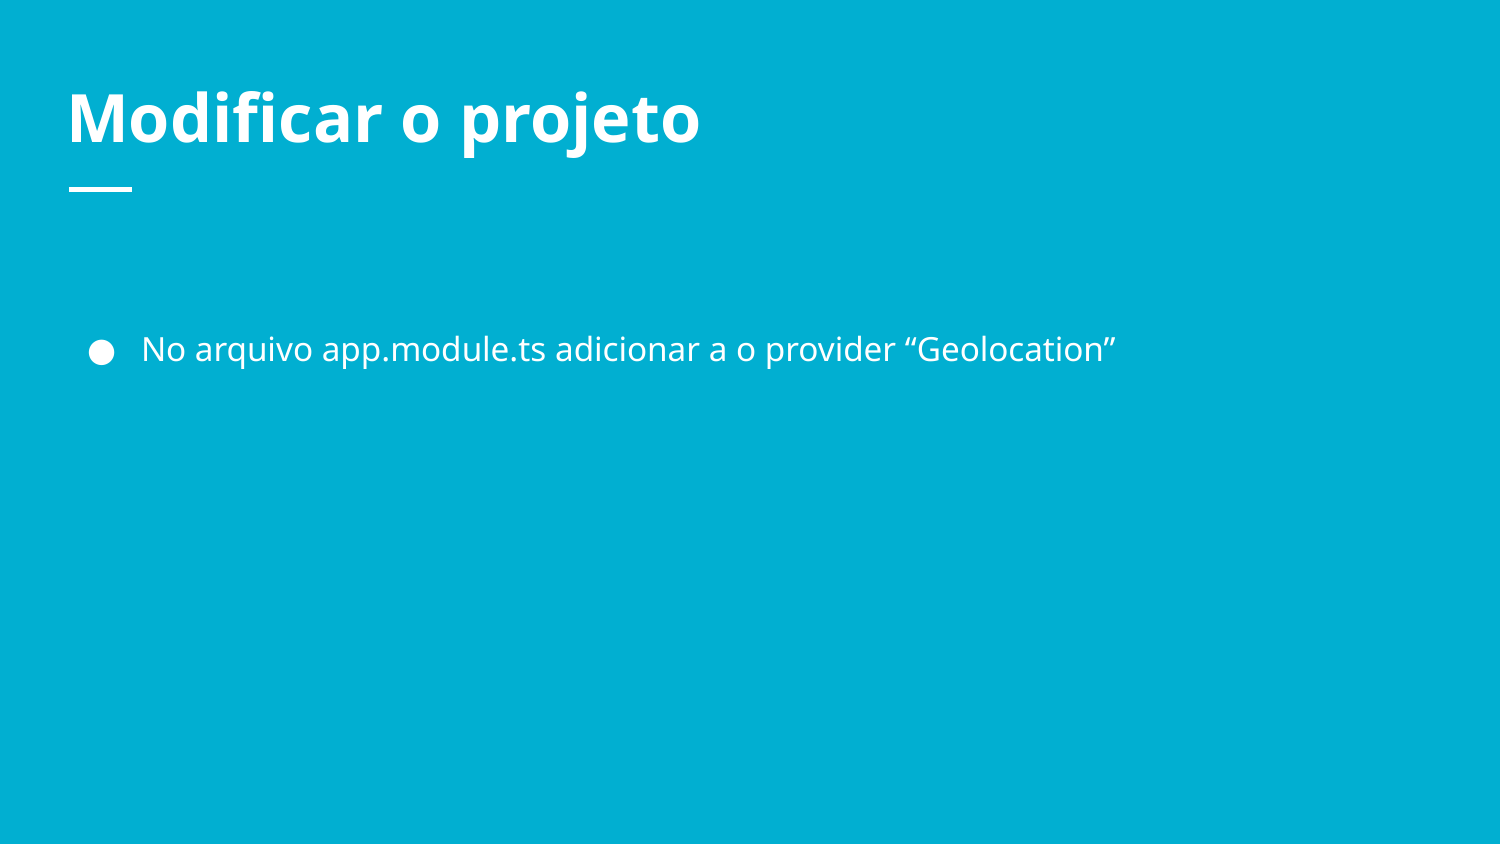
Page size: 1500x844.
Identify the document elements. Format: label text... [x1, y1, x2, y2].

title Modificar o projeto [51, 61, 1449, 167]
list No arquivo app.module.ts adicionar a o provider “Geolocation” [51, 307, 1420, 537]
